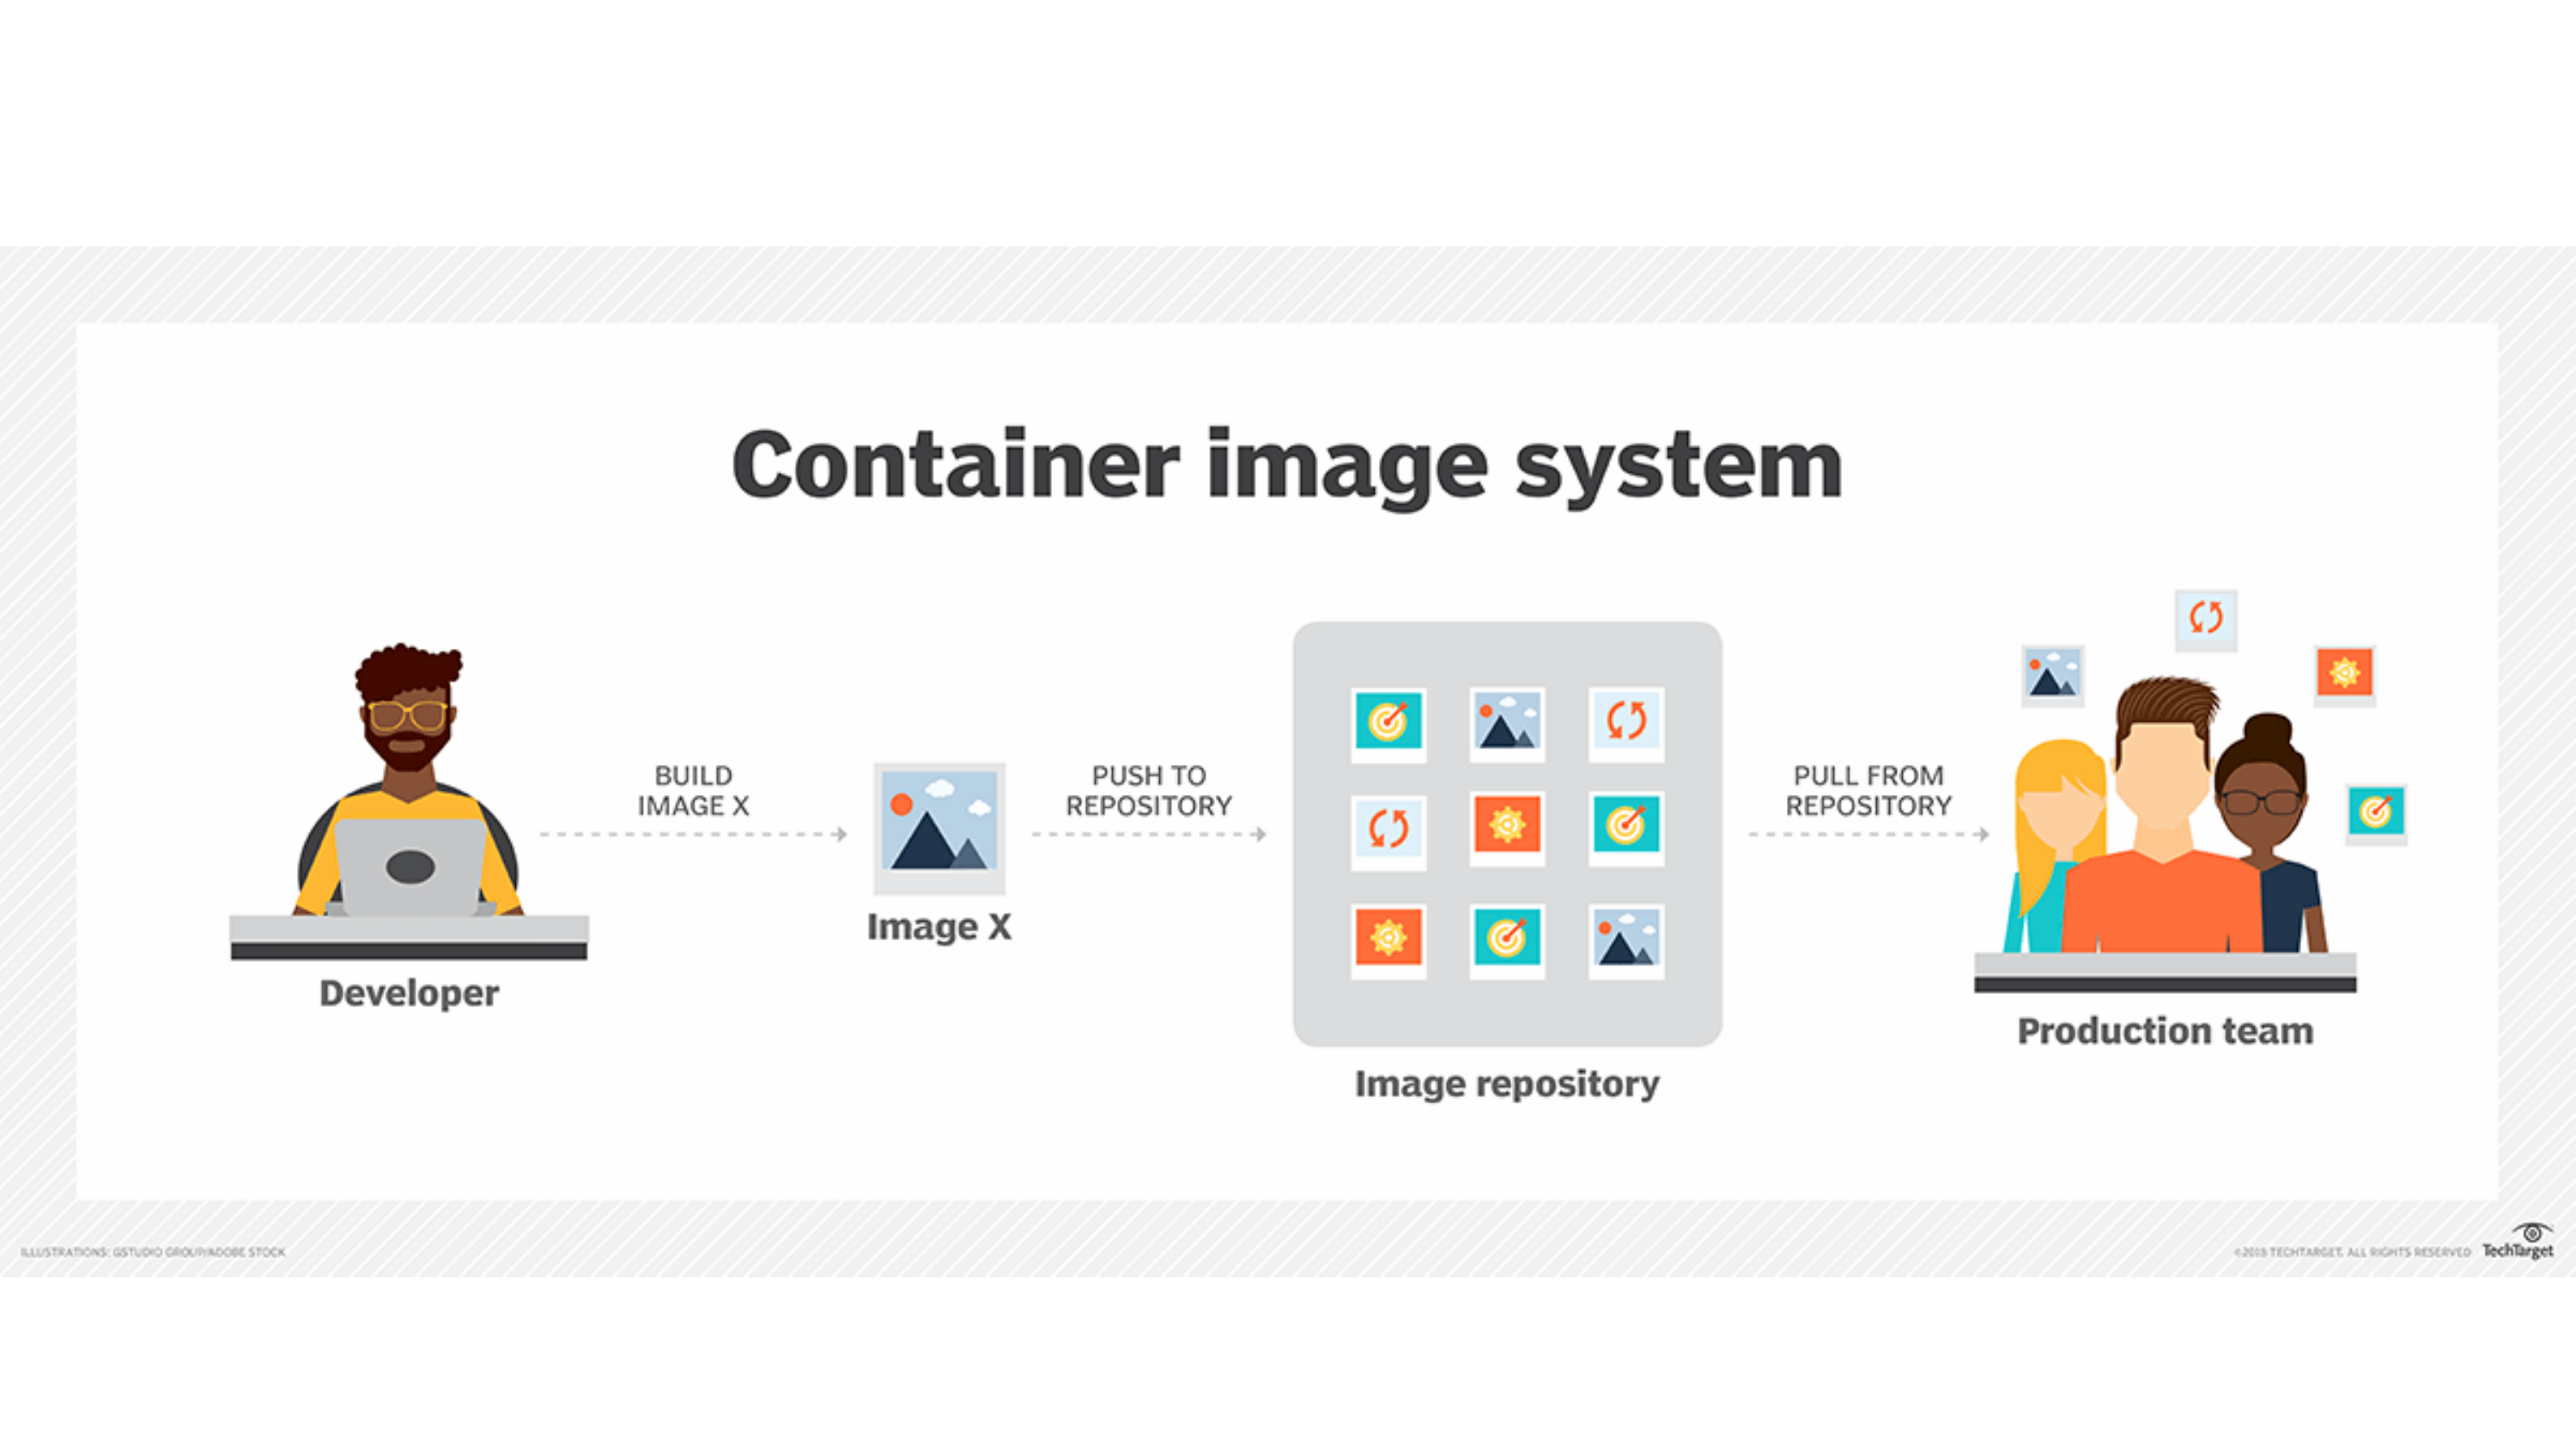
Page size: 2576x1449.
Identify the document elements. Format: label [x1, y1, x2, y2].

picture [0, 246, 2576, 1277]
